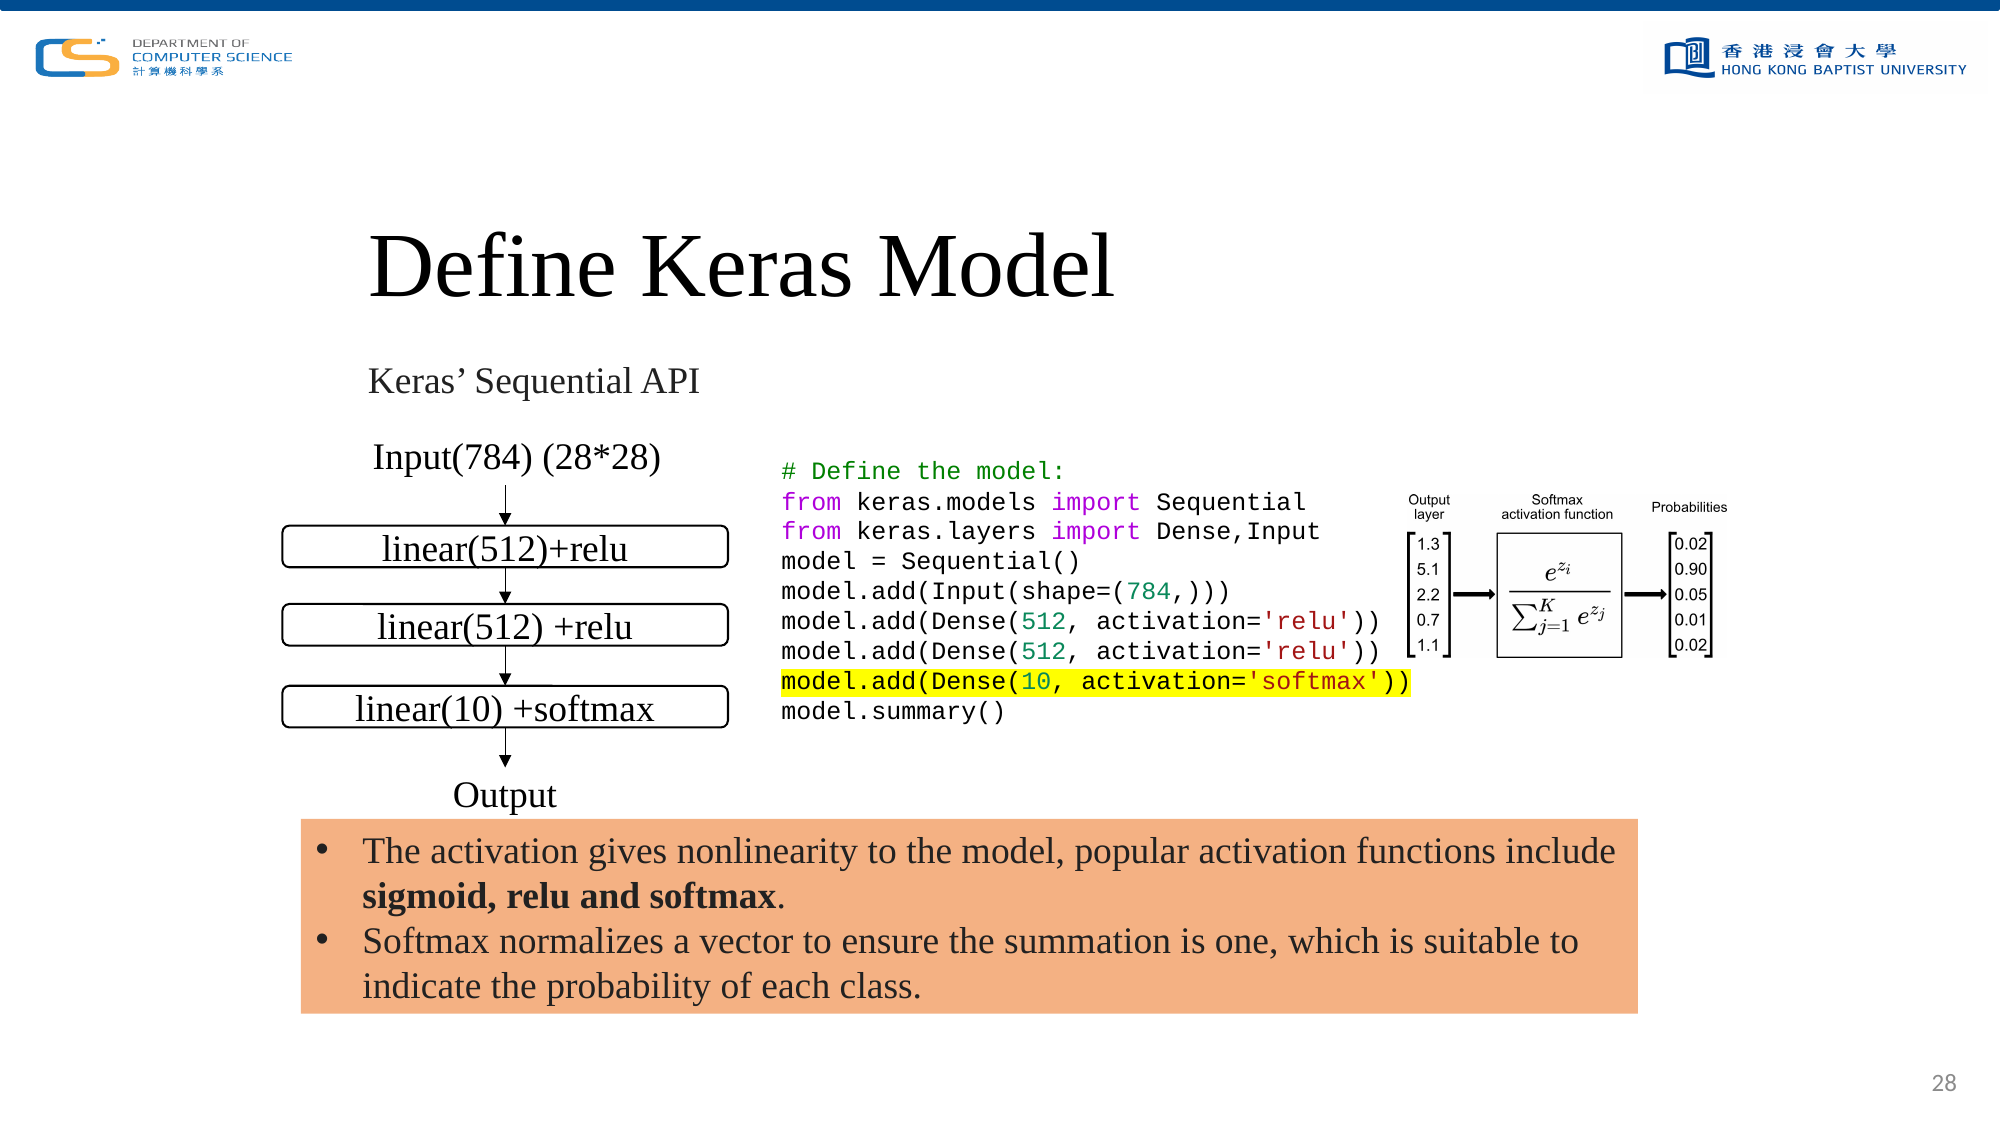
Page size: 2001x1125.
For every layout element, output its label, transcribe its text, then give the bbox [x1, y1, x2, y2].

text_box # Define the model: from keras.models import Sequential from keras.layers import Dense,Input model = Sequential() model.add(Input(shape=(784,))) model.add(Dense(512, activation='relu')) model.add(Dense(512, activation='relu')) model.add(Dense(10, activation='softmax')) model.summary() [766, 447, 1729, 732]
text_box Keras’ Sequential API [353, 348, 1691, 499]
text_box Output [438, 768, 573, 818]
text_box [282, 424, 728, 768]
title Define Keras Model [353, 185, 1546, 348]
picture [1407, 494, 1727, 659]
picture [32, 21, 295, 94]
slide_number 28 [1522, 1051, 1973, 1112]
picture [1643, 21, 1988, 94]
text_box The activation gives nonlinearity to the model, popular activation functions include sigmoid, relu and softmax. Softmax normalizes a vector to ensure the summation is one, which is suitable to indicate the probability of each class. [300, 818, 1638, 1014]
